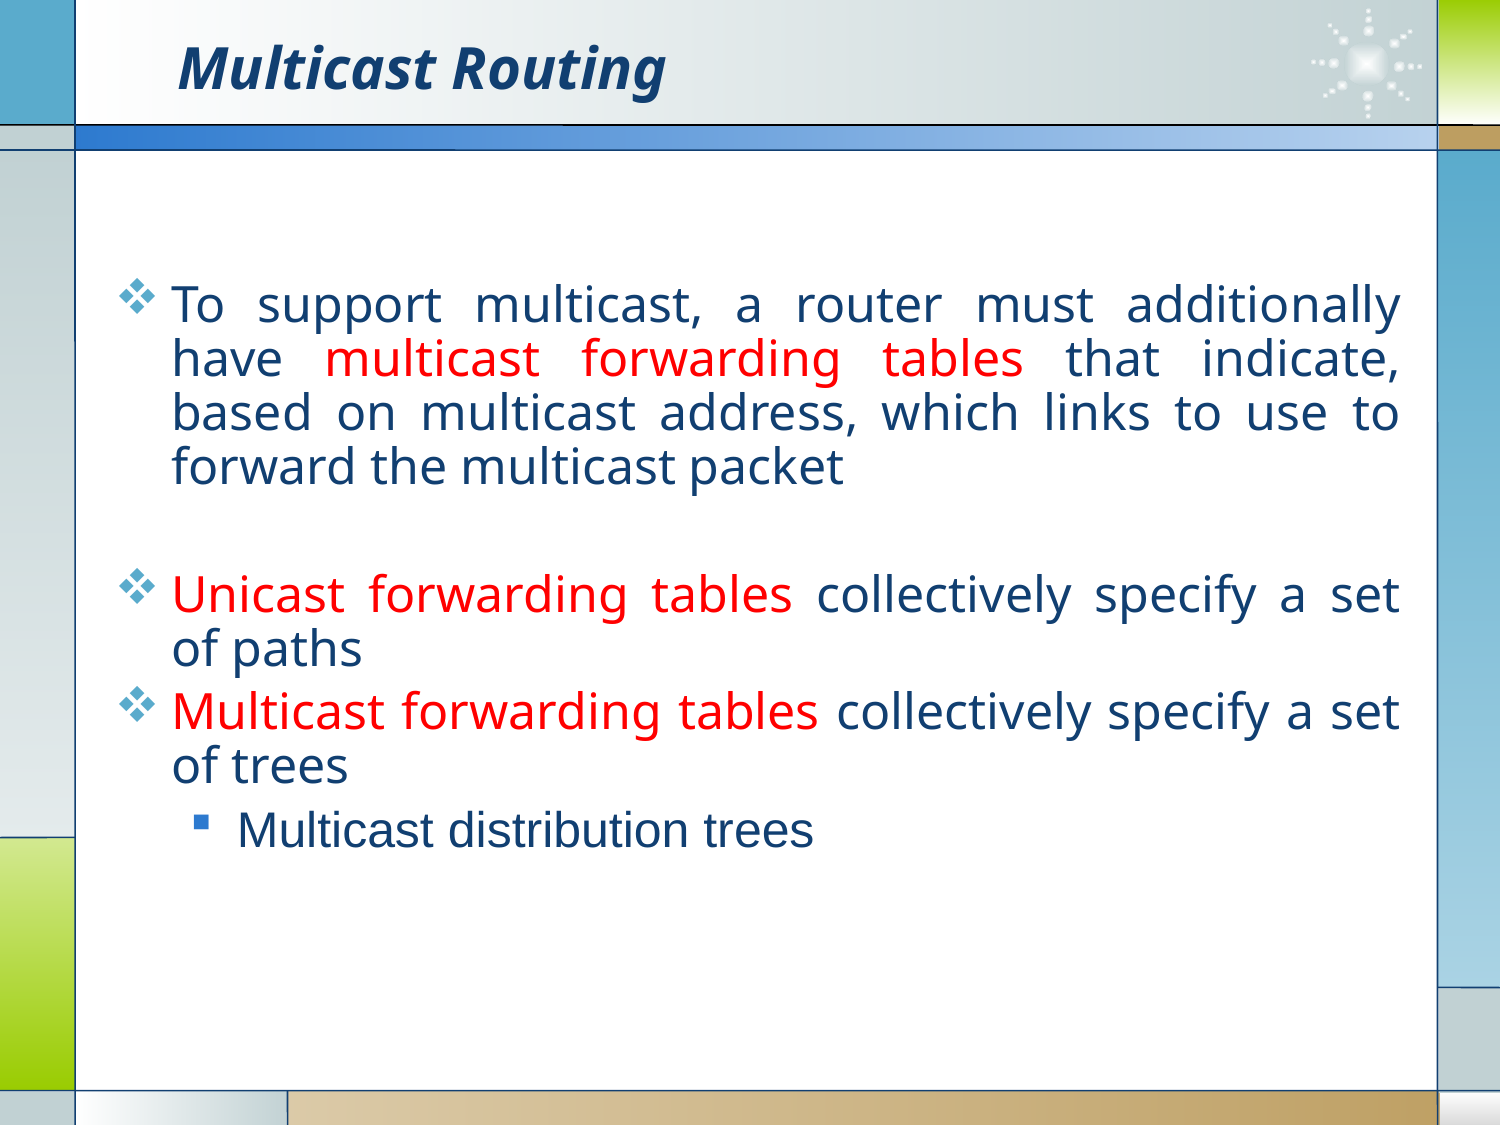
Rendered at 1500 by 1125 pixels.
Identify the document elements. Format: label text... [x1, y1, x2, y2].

title Multicast Routing [162, 19, 1263, 113]
list To support multicast, a router must additionally have multicast forwarding tables that indicate, based on multicast address, which links to use to forward the multicast packet Unicast forwarding tables collectively specify a set of paths Multicast forwarding tables collectively specify a set of trees Multicast distribution trees [99, 201, 1417, 1010]
